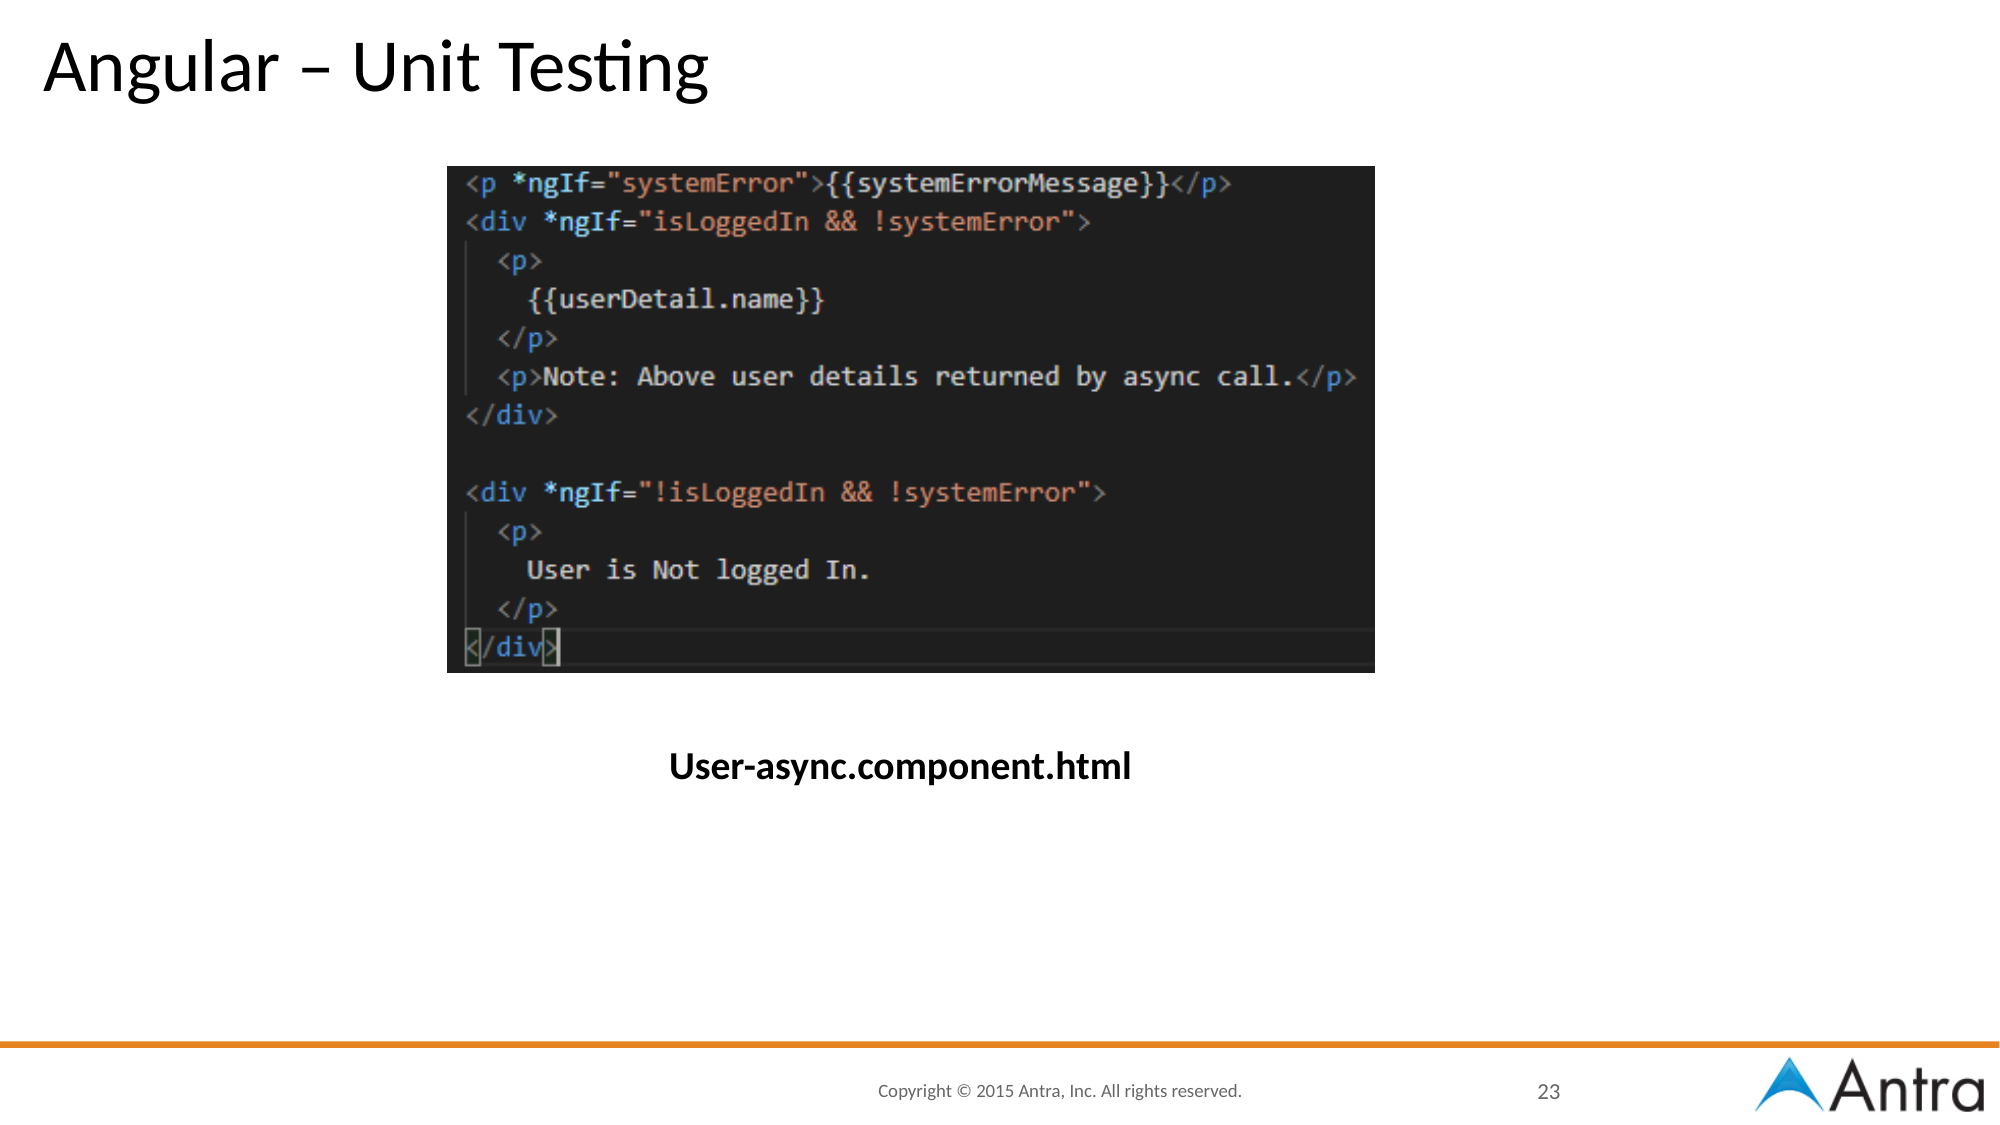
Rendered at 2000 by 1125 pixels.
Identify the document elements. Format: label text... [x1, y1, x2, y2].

picture [1744, 1048, 1994, 1122]
text_box User-async.component.html [669, 745, 820, 896]
slide_number 23 [1498, 1075, 1561, 1106]
title Angular – Unit Testing [43, 43, 1869, 107]
picture [447, 166, 1375, 674]
